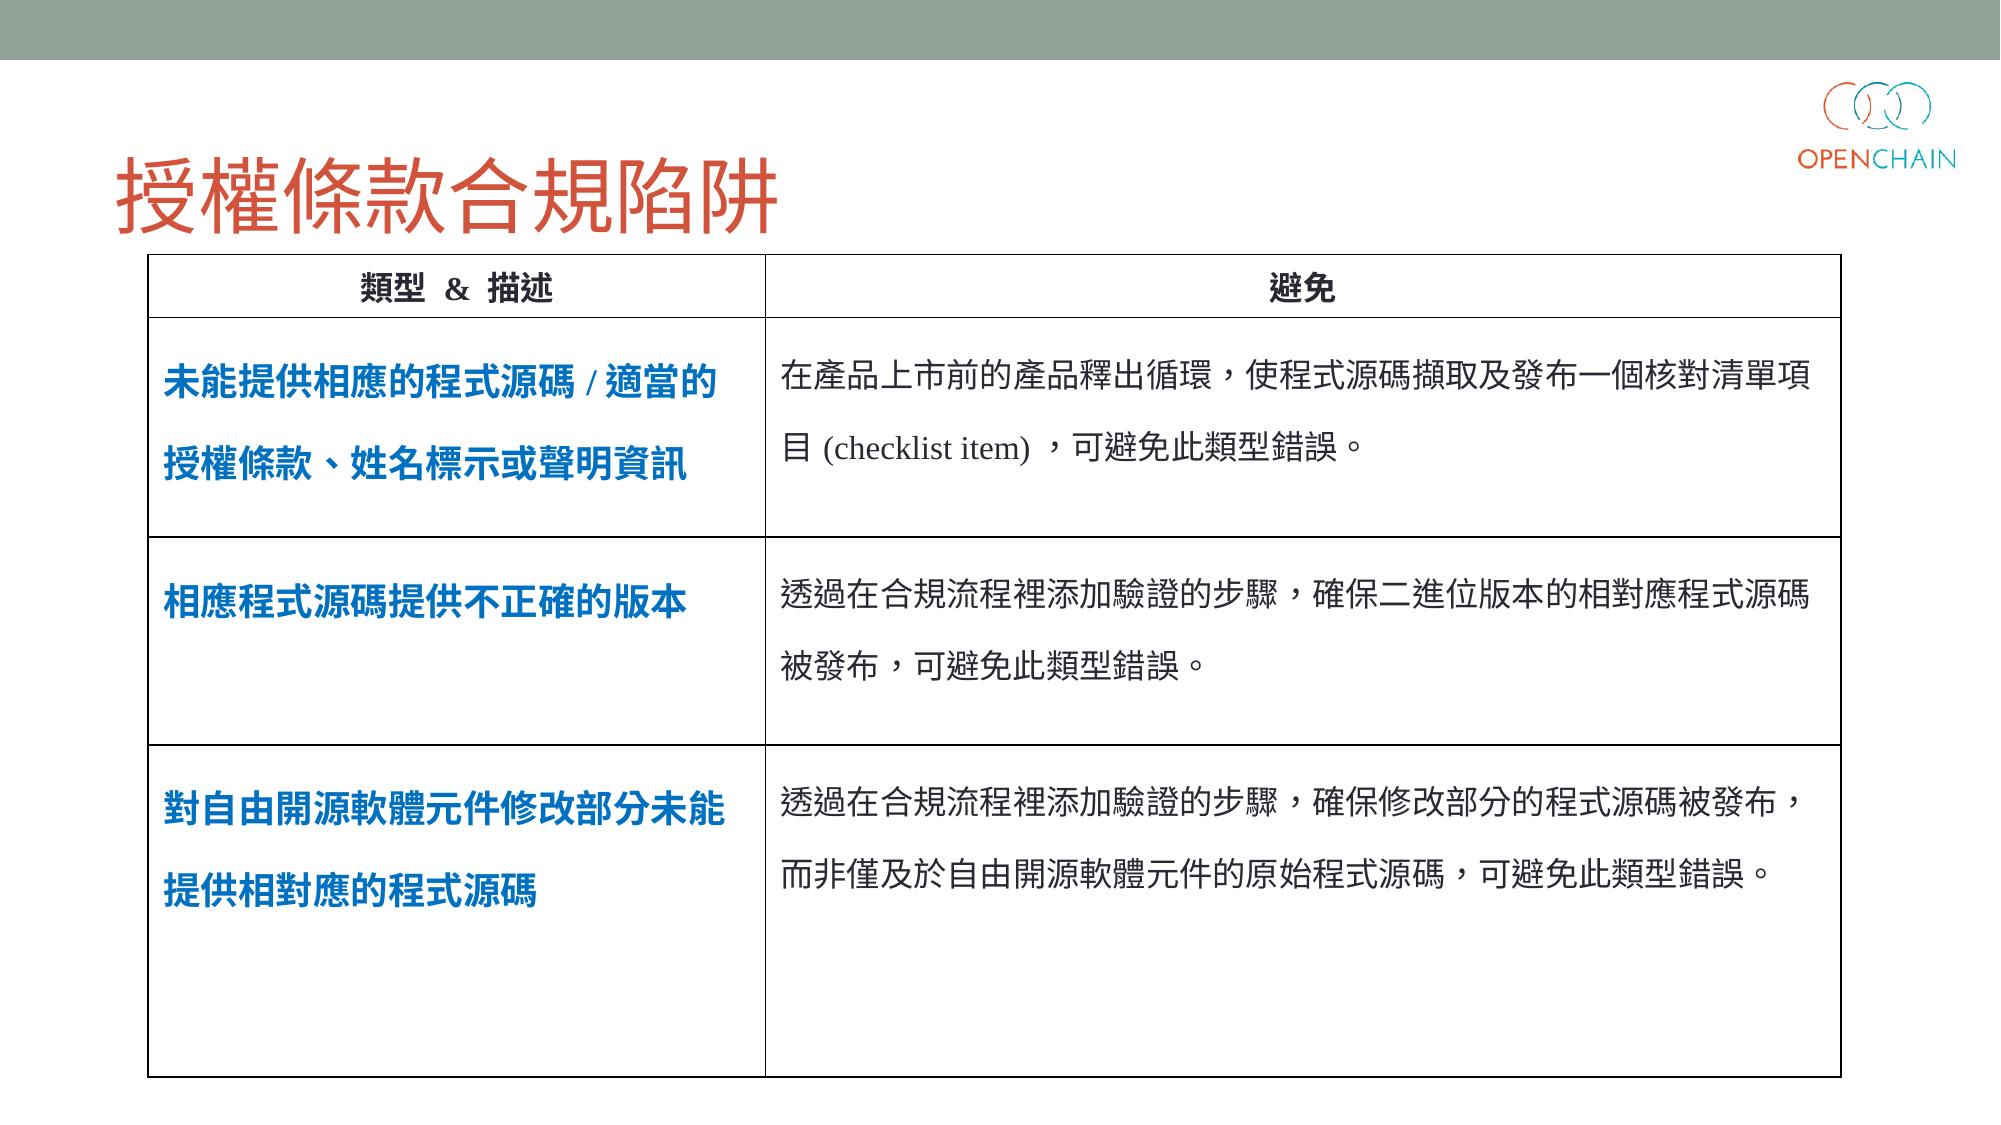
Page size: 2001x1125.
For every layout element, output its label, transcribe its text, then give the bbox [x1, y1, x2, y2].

table_cell 在產品上市前的產品釋出循環，使程式源碼擷取及發布一個核對清單項目(checklist item)，可避免此類型錯誤。 [766, 318, 1840, 536]
table_header 類型 & 描述 [149, 255, 765, 317]
table_header 避免 [766, 255, 1840, 317]
table_cell 透過在合規流程裡添加驗證的步驟，確保修改部分的程式源碼被發布，而非僅及於自由開源軟體元件的原始程式源碼，可避免此類型錯誤。 [766, 746, 1840, 1076]
table_cell 相應程式源碼提供不正確的版本 [149, 538, 765, 744]
table_cell 對自由開源軟體元件修改部分未能提供相對應的程式源碼 [149, 746, 765, 1076]
title 授權條款合規陷阱 [99, 87, 1900, 250]
picture [1798, 82, 1955, 169]
table_cell 透過在合規流程裡添加驗證的步驟，確保二進位版本的相對應程式源碼被發布，可避免此類型錯誤。 [766, 538, 1840, 744]
table_cell 未能提供相應的程式源碼/適當的授權條款、姓名標示或聲明資訊 [149, 318, 765, 536]
